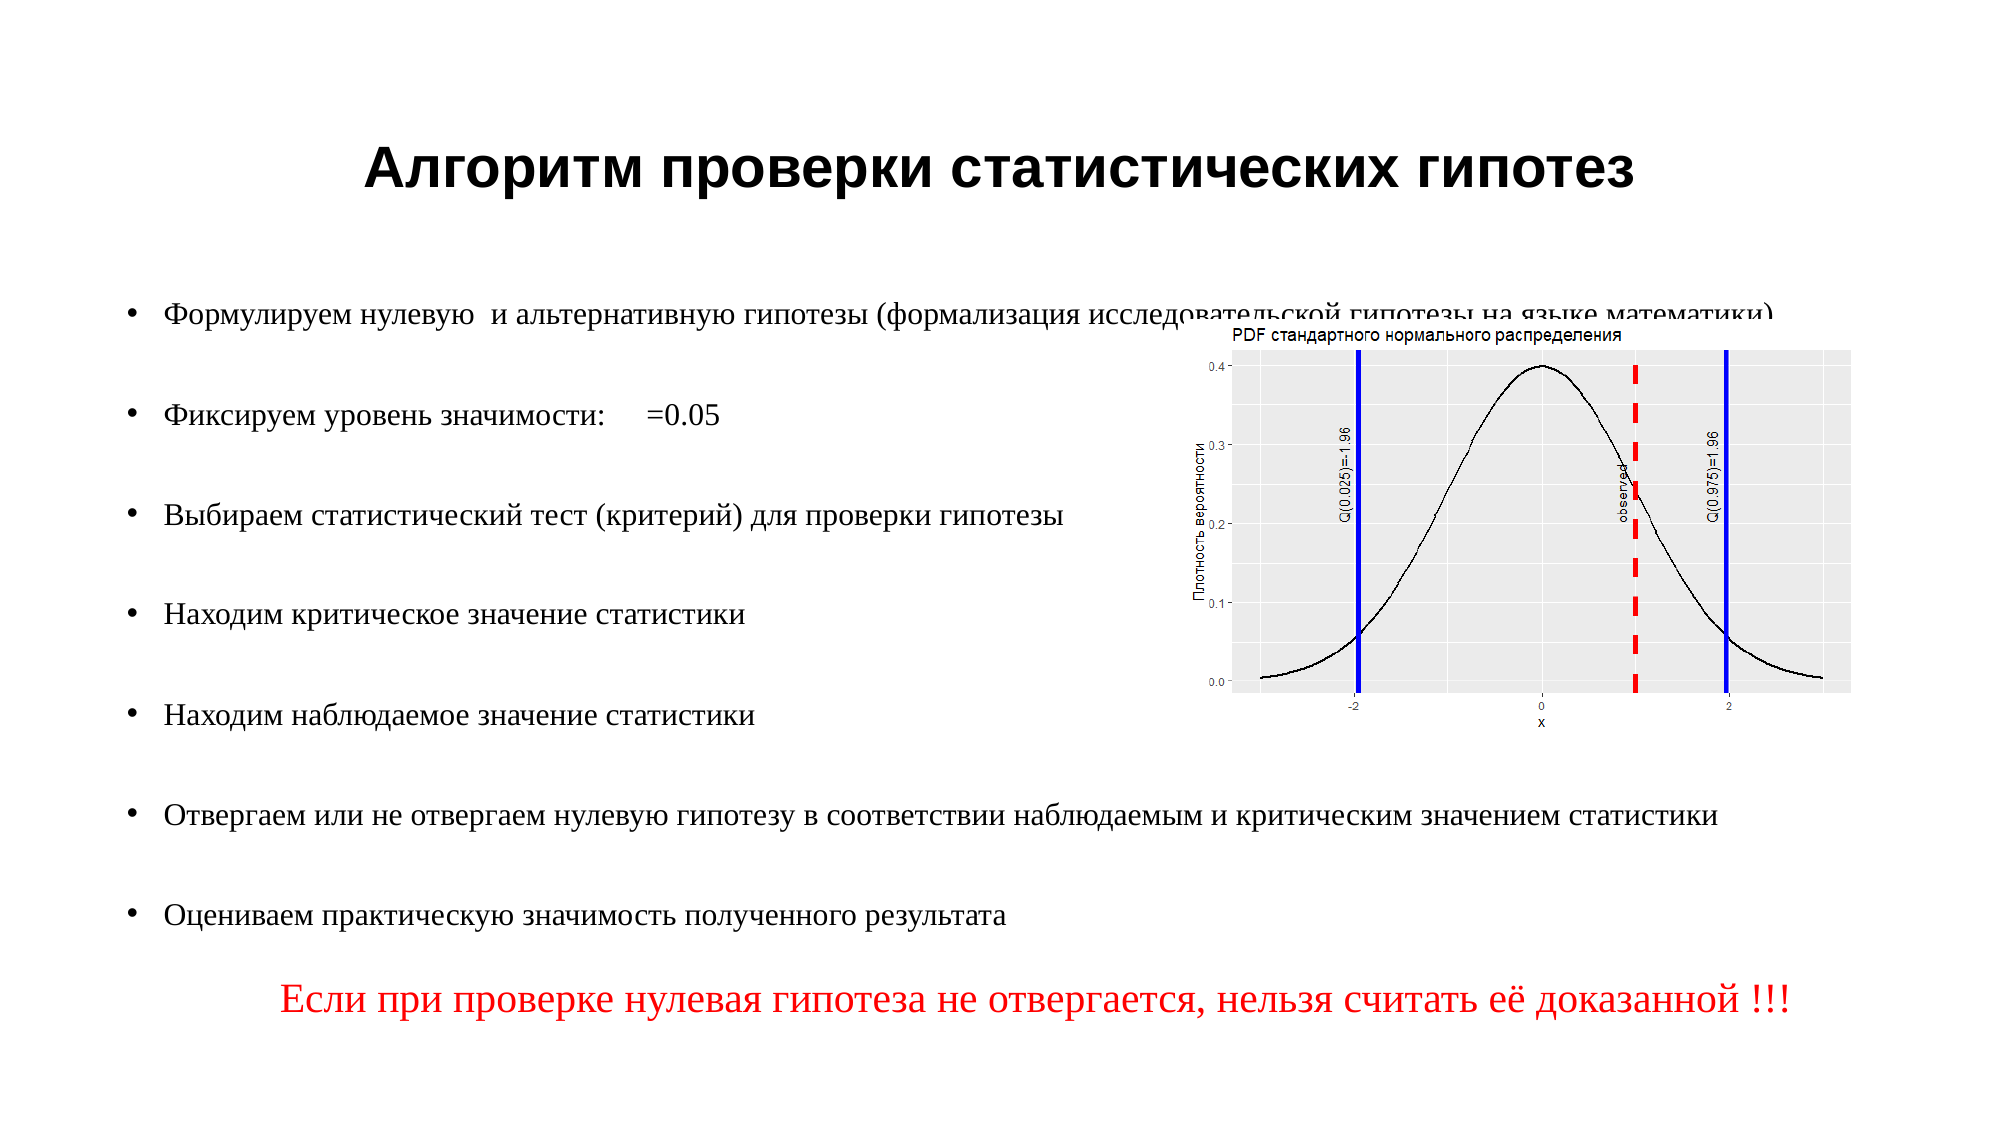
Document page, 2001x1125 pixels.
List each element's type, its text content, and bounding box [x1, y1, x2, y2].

list Формулируем нулевую и альтернативную гипотезы (формализация исследовательской гипотезы на языке математики) Фиксируем уровень значимости: 𝛼=0.05 Выбираем статистический тест (критерий) для проверки гипотезы Находим критическое значение статистики Находим наблюдаемое значение статистики Отвергаем или не отвергаем нулевую гипотезу в соответствии наблюдаемым и критическим значением статистики Оцениваем практическую значимость полученного результата [111, 236, 1854, 951]
text_box Если при проверке нулевая гипотеза не отвергается, нельзя считать её доказанной !!! [264, 963, 1891, 1028]
picture [1184, 319, 1858, 736]
text_box [25, 0, 1001, 269]
title Алгоритм проверки статистических гипотез [1001, 59, 1863, 278]
